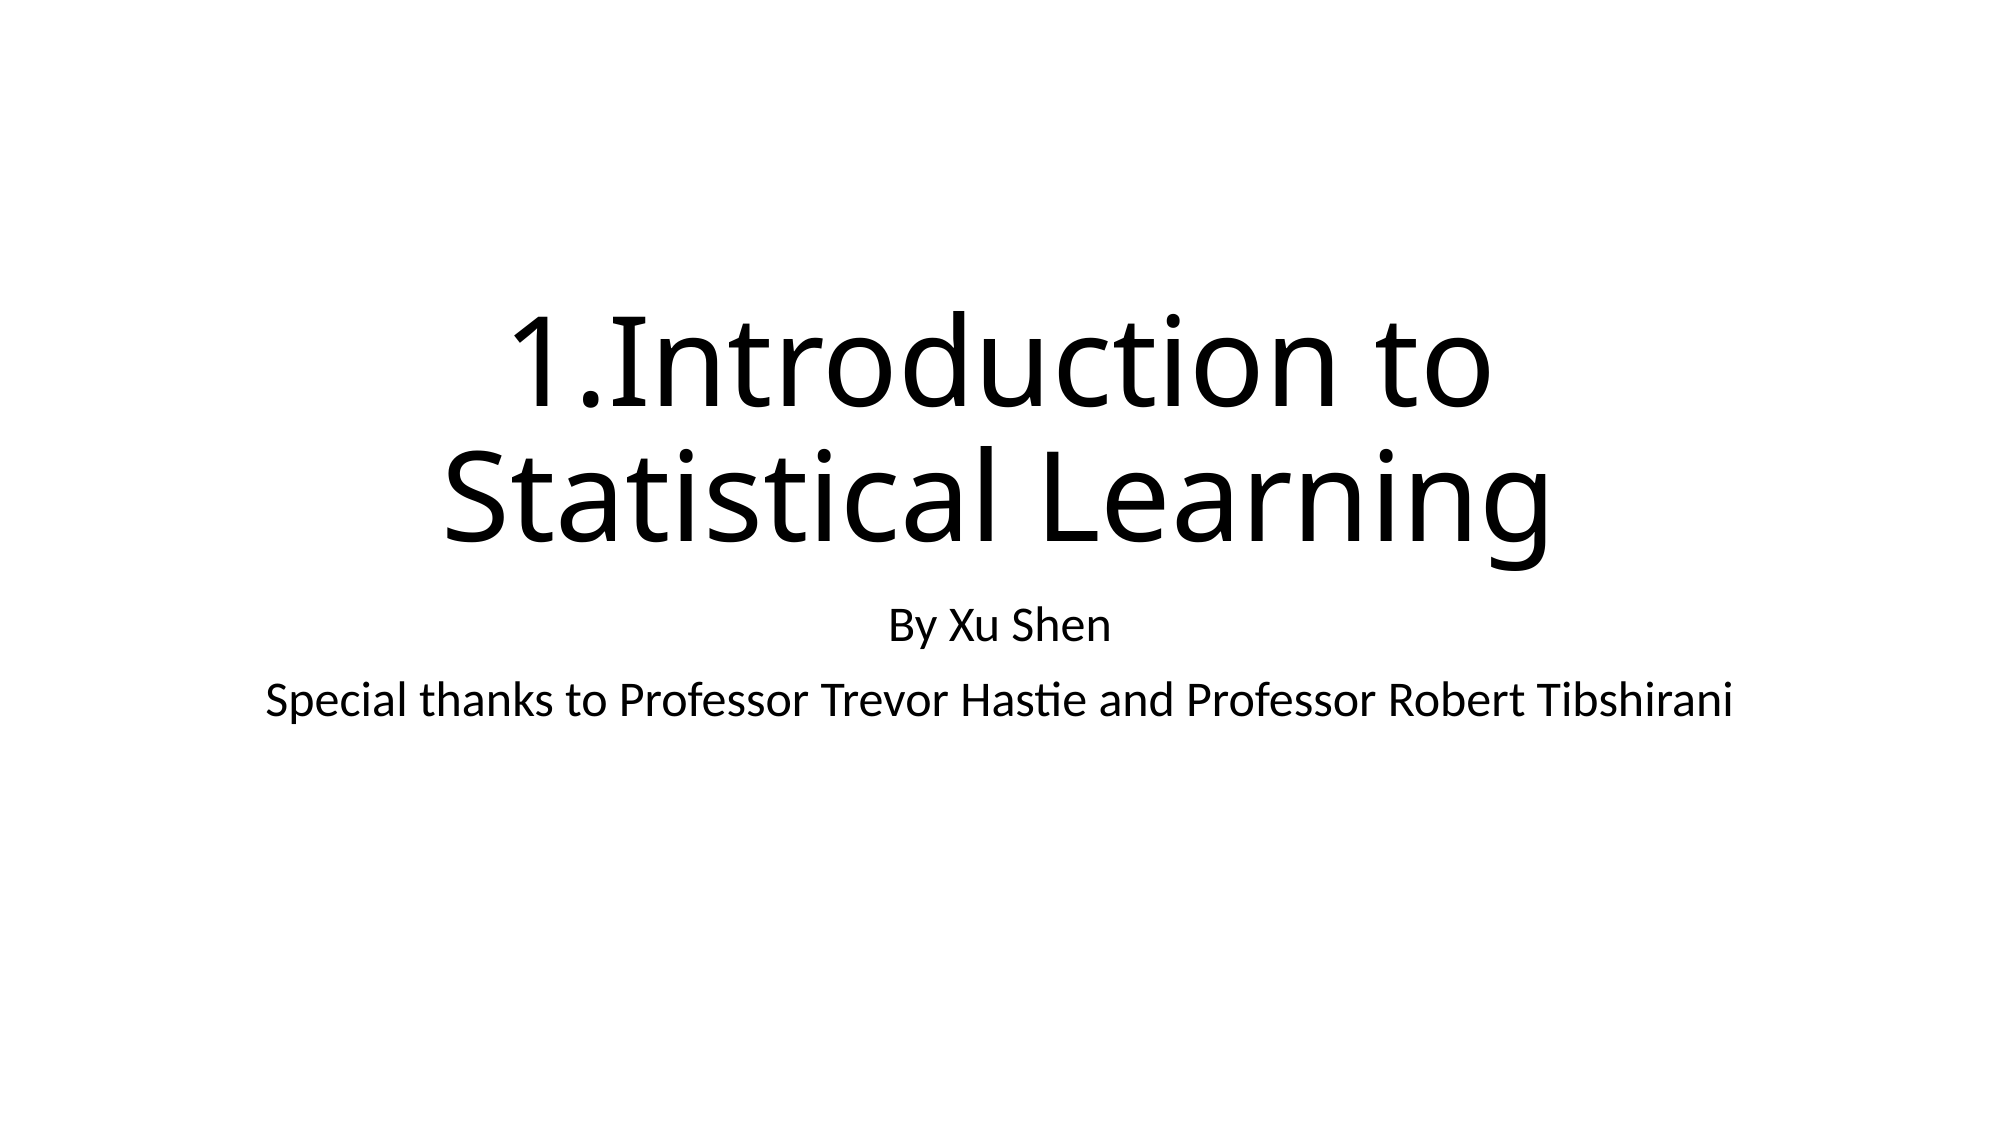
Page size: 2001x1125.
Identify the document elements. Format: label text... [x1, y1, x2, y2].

title 1.Introduction to Statistical Learning [249, 184, 1750, 576]
subtitle By Xu Shen Special thanks to Professor Trevor Hastie and Professor Robert Tibshirani [249, 590, 1750, 863]
